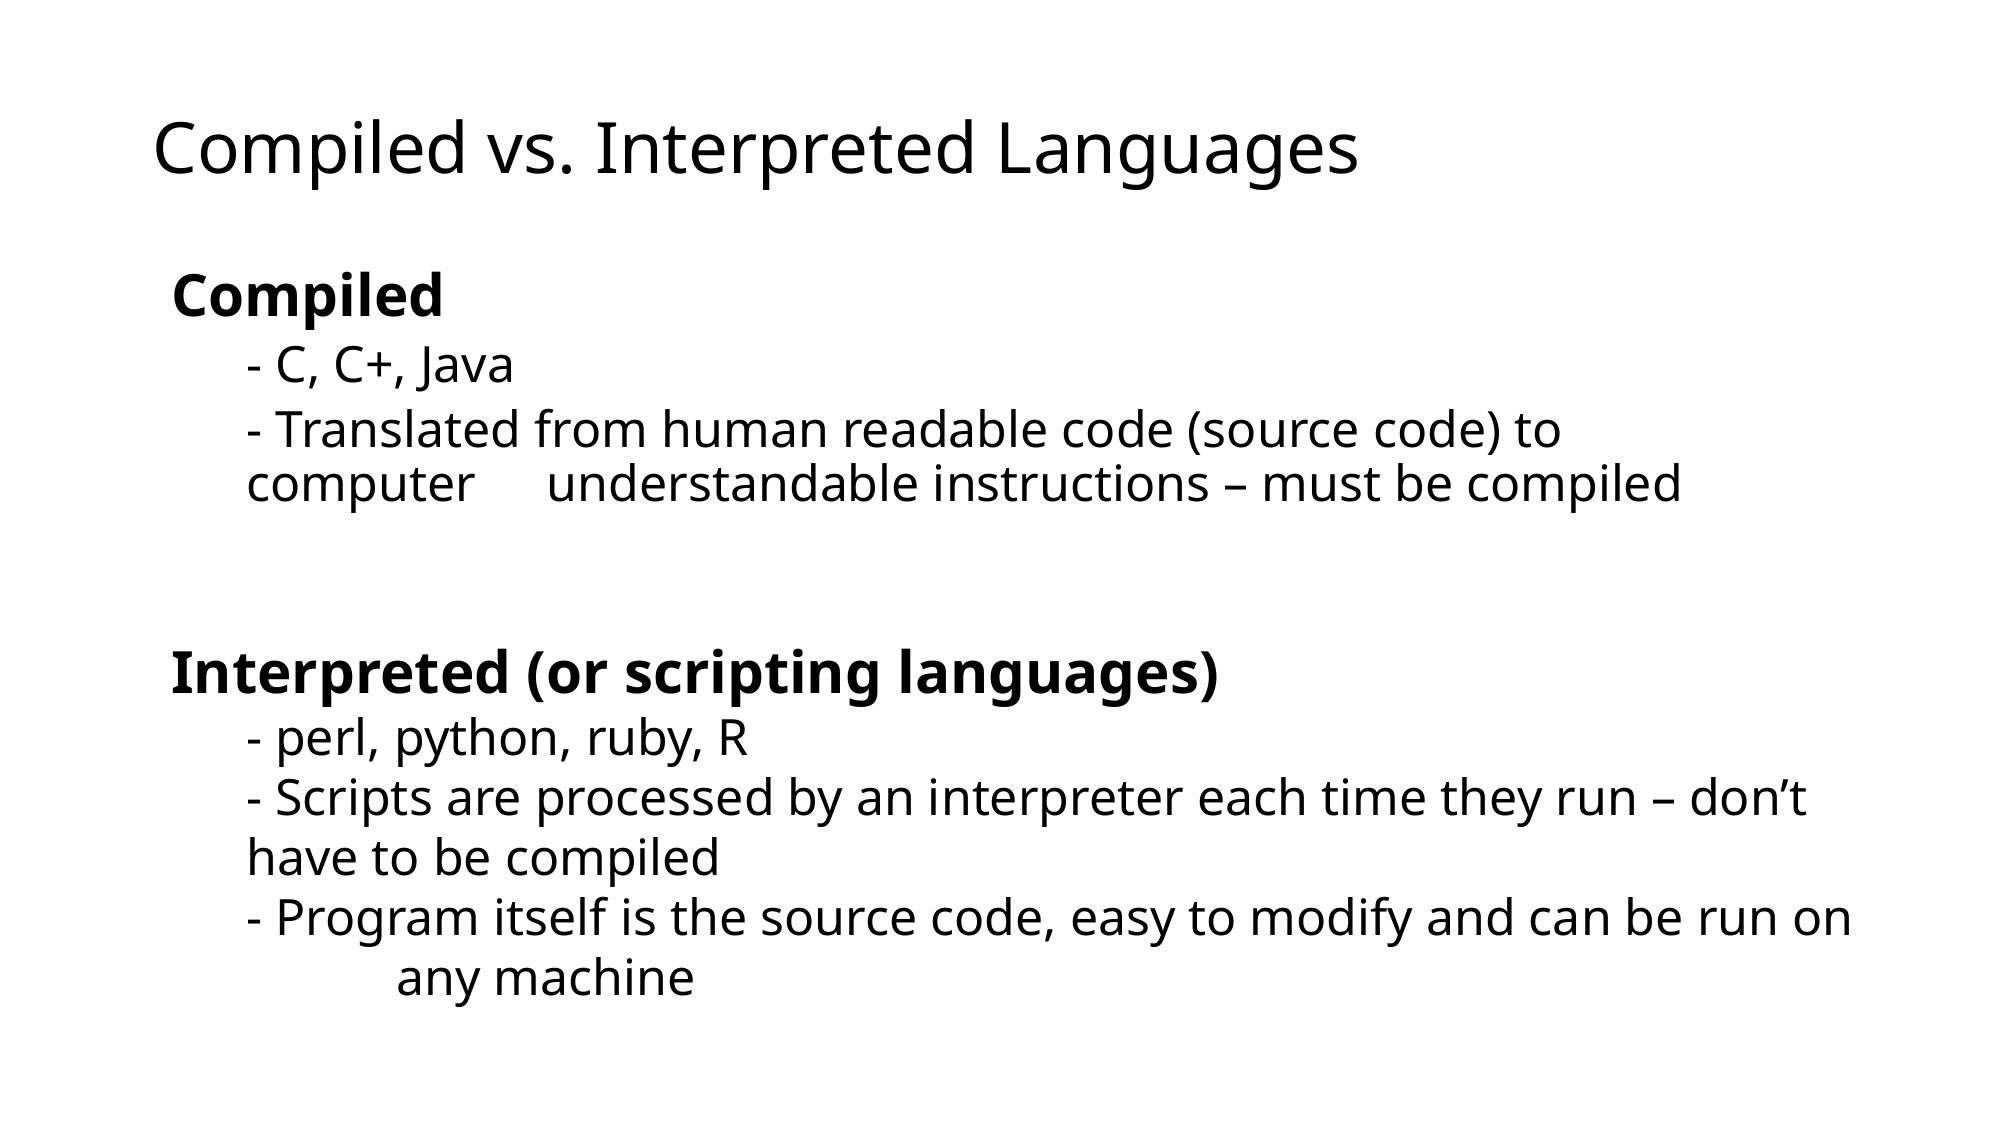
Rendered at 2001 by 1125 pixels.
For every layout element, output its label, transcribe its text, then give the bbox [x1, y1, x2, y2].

text_box Interpreted (or scripting languages) - perl, python, ruby, R - Scripts are processed by an interpreter each time they run – don’t have to be compiled - Program itself is the source code, easy to modify and can be run on any machine [156, 628, 1897, 1073]
list Compiled - C, C+, Java - Translated from human readable code (source code) to computer understandable instructions – must be compiled [156, 259, 1786, 628]
title Compiled vs. Interpreted Languages [137, 41, 1863, 260]
